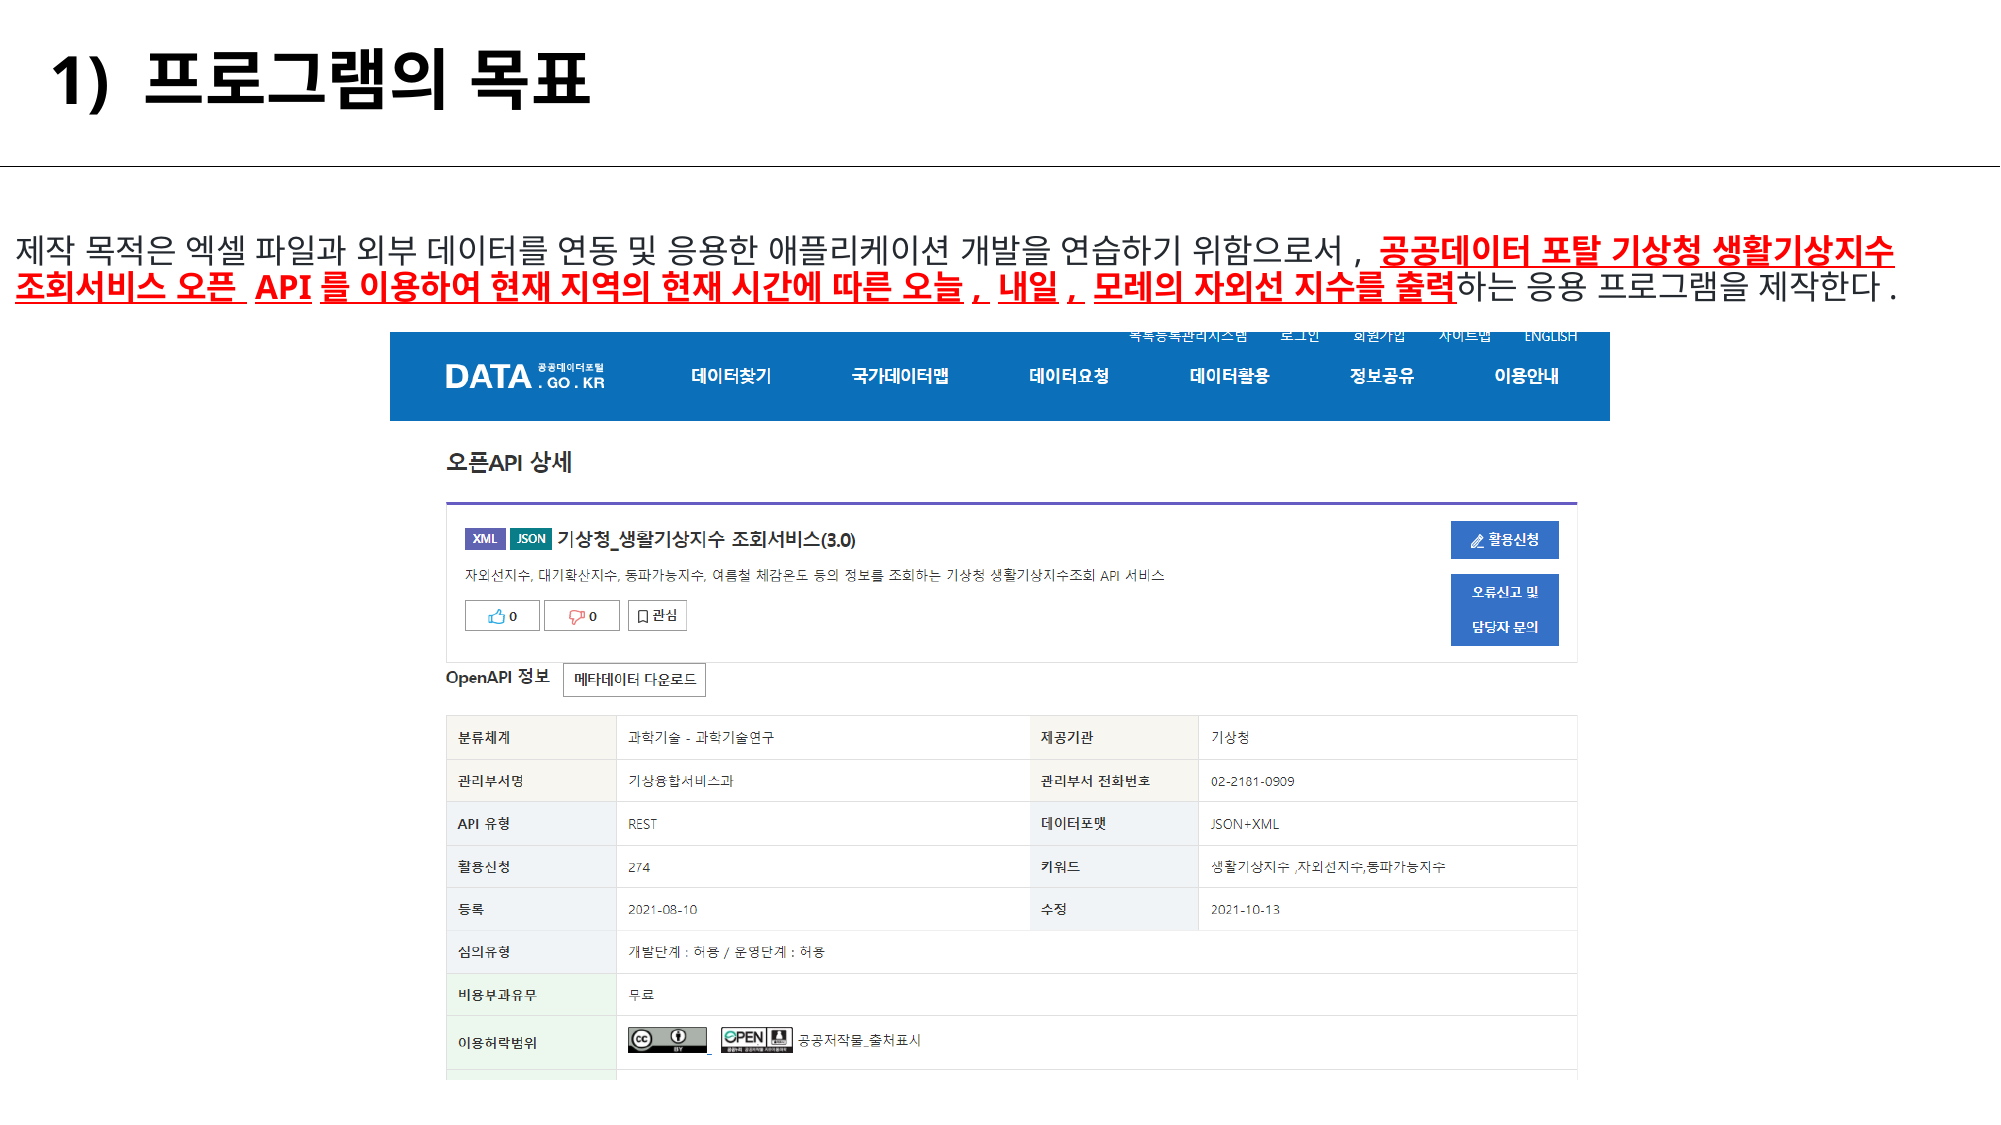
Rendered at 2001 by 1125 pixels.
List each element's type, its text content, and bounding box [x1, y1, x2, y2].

title 1) 프로그램의 목표 [0, 0, 2000, 166]
picture [390, 332, 1610, 1080]
list 제작 목적은 엑셀 파일과 외부 데이터를 연동 및 응용한 애플리케이션 개발을 연습하기 위함으로서, 공공데이터 포탈 기상청 생활기상지수 조회서비스 오픈 API를 이용하여 현재 지역의 현재 시간에 따른 오늘, 내일, 모레의 자외선 지수를 출력하는 응용 프로그램을 제작한다. [0, 167, 2000, 1125]
